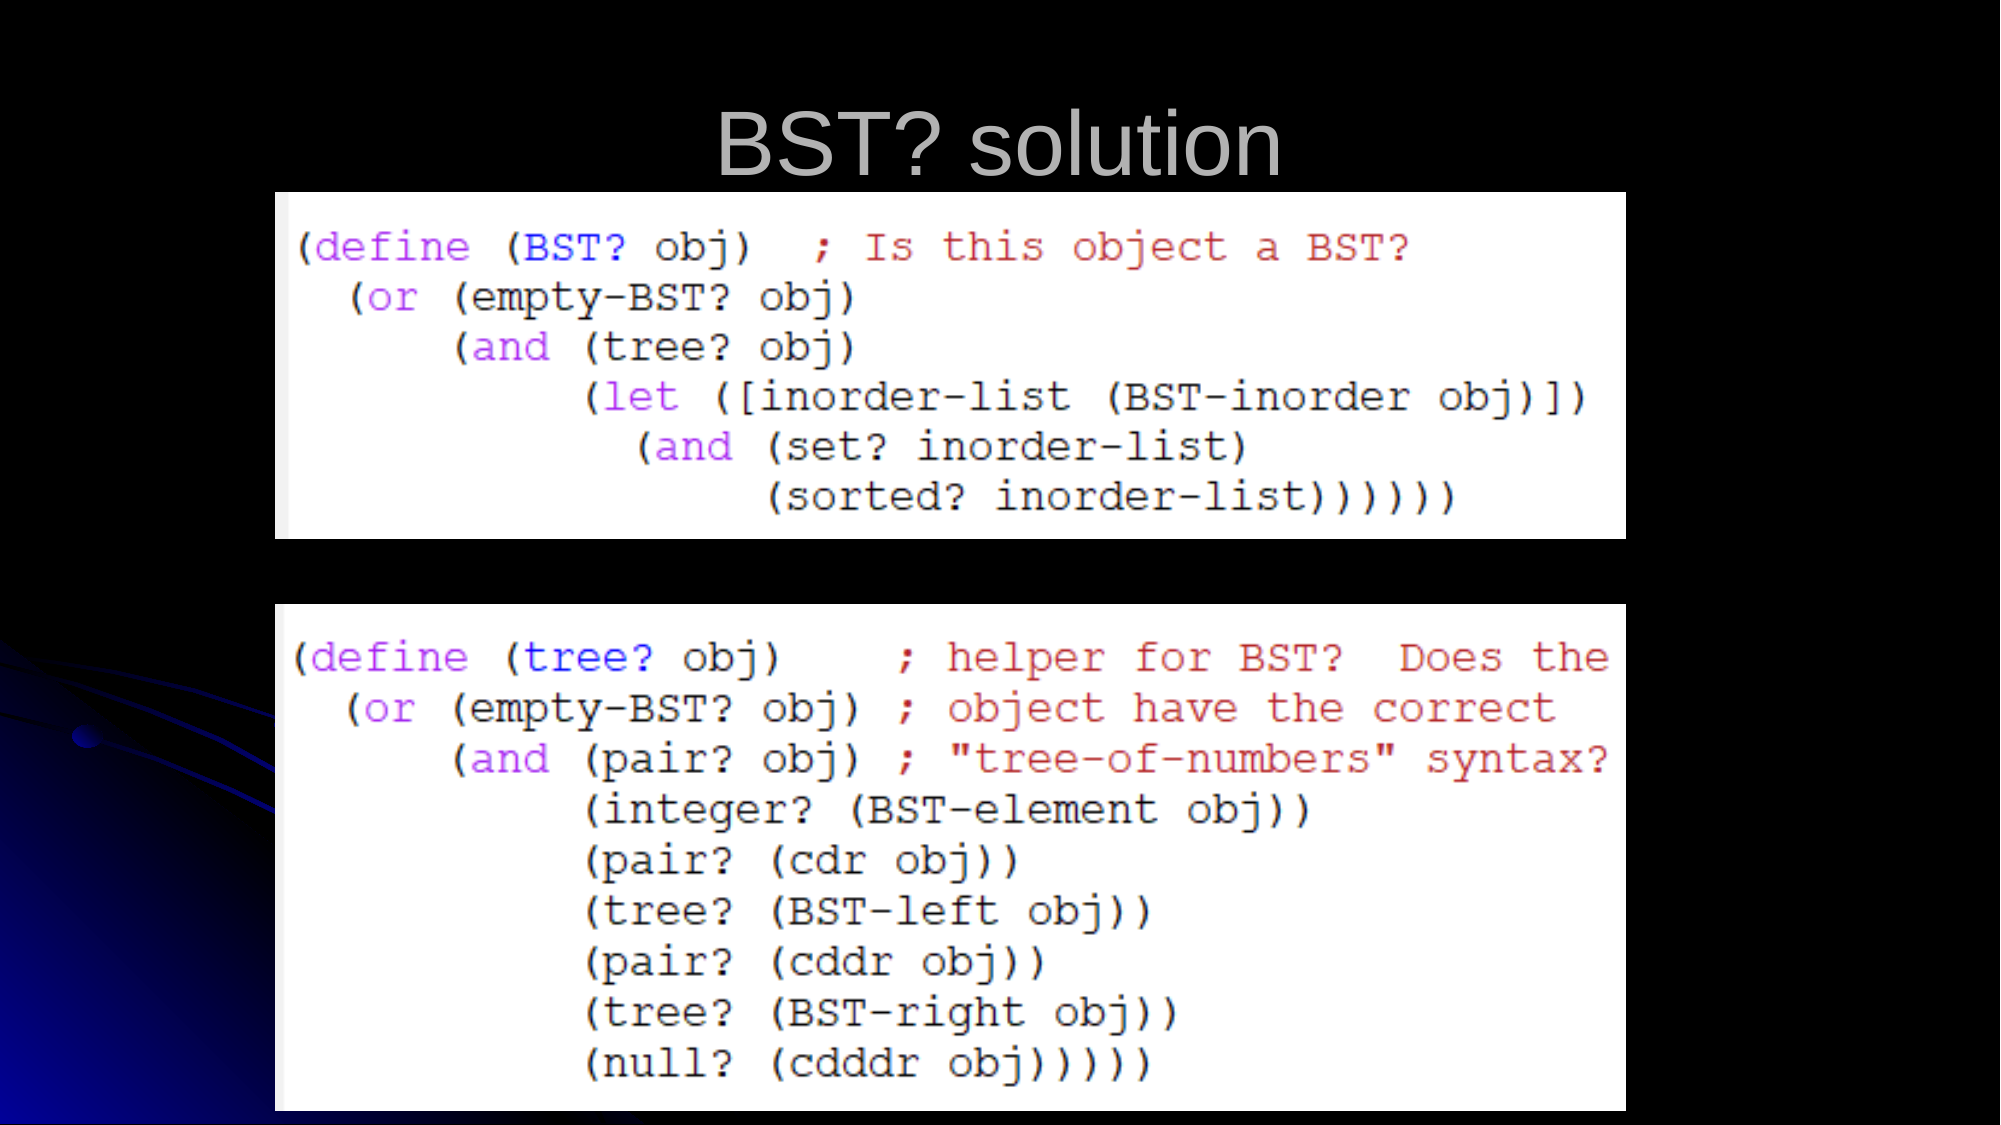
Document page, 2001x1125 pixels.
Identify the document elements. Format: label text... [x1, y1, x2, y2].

picture [275, 604, 1626, 1112]
picture [275, 191, 1626, 539]
title BST? solution [99, 45, 1901, 233]
